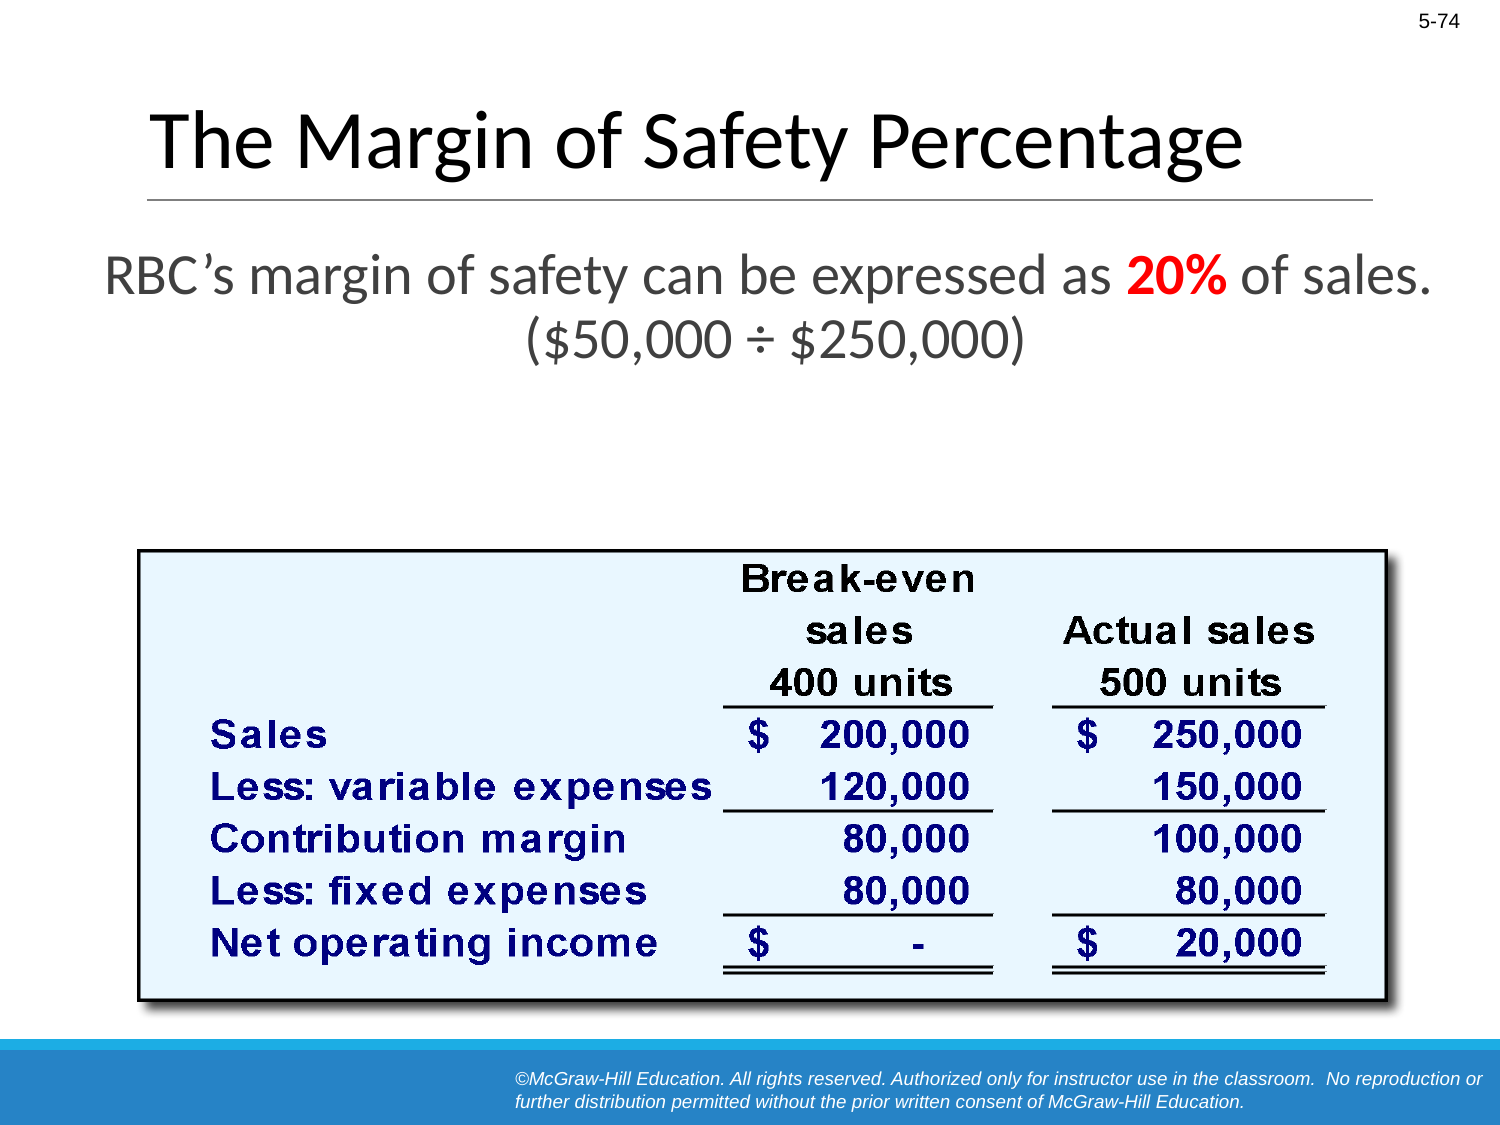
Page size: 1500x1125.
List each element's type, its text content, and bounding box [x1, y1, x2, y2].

list RBC’s margin of safety can be expressed as 20% of sales. ($50,000 ÷ $250,000) [87, 237, 1450, 513]
title The Margin of Safety Percentage [134, 24, 1373, 194]
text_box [137, 549, 1388, 1002]
